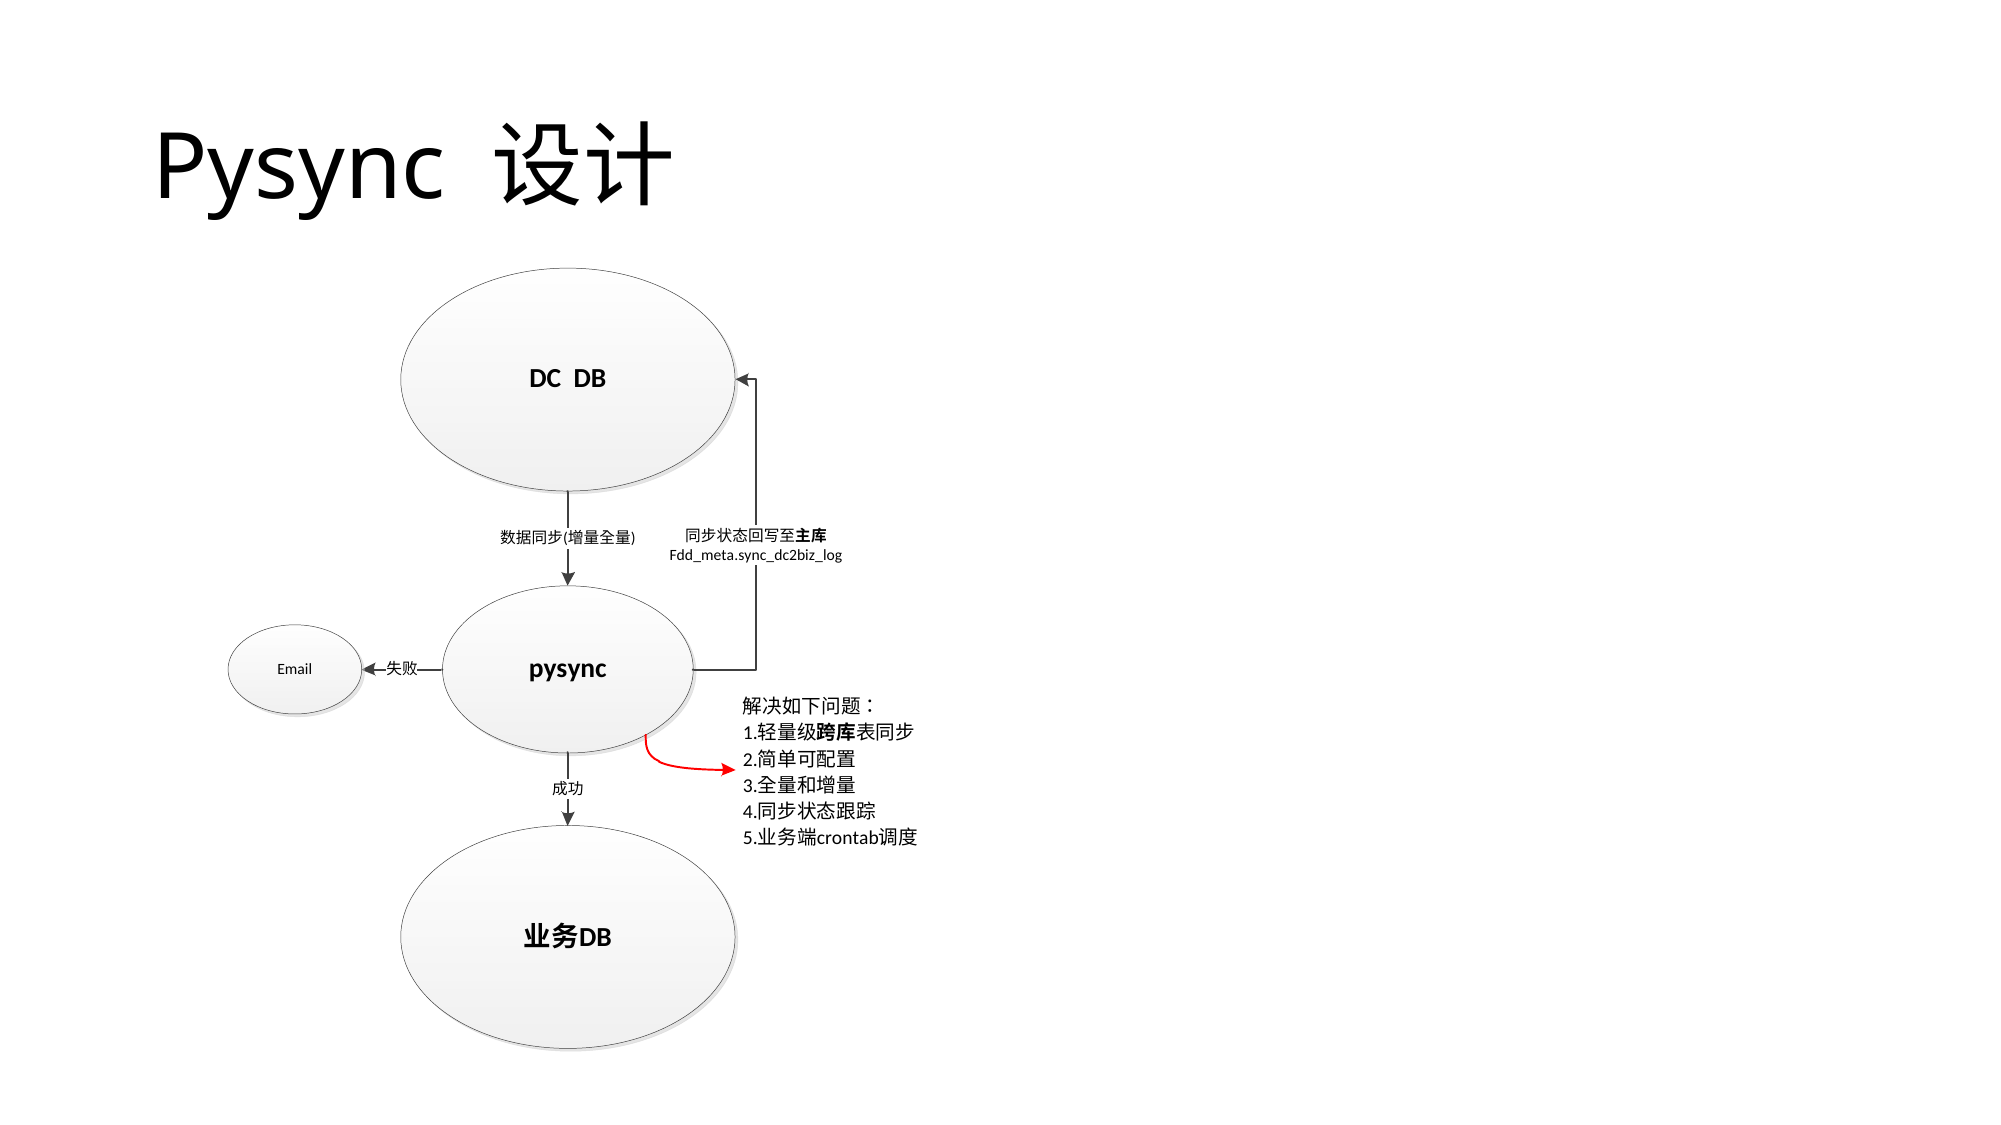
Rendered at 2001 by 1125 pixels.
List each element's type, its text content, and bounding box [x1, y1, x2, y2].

picture [225, 265, 924, 1054]
title Pysync 设计 [137, 59, 1863, 278]
